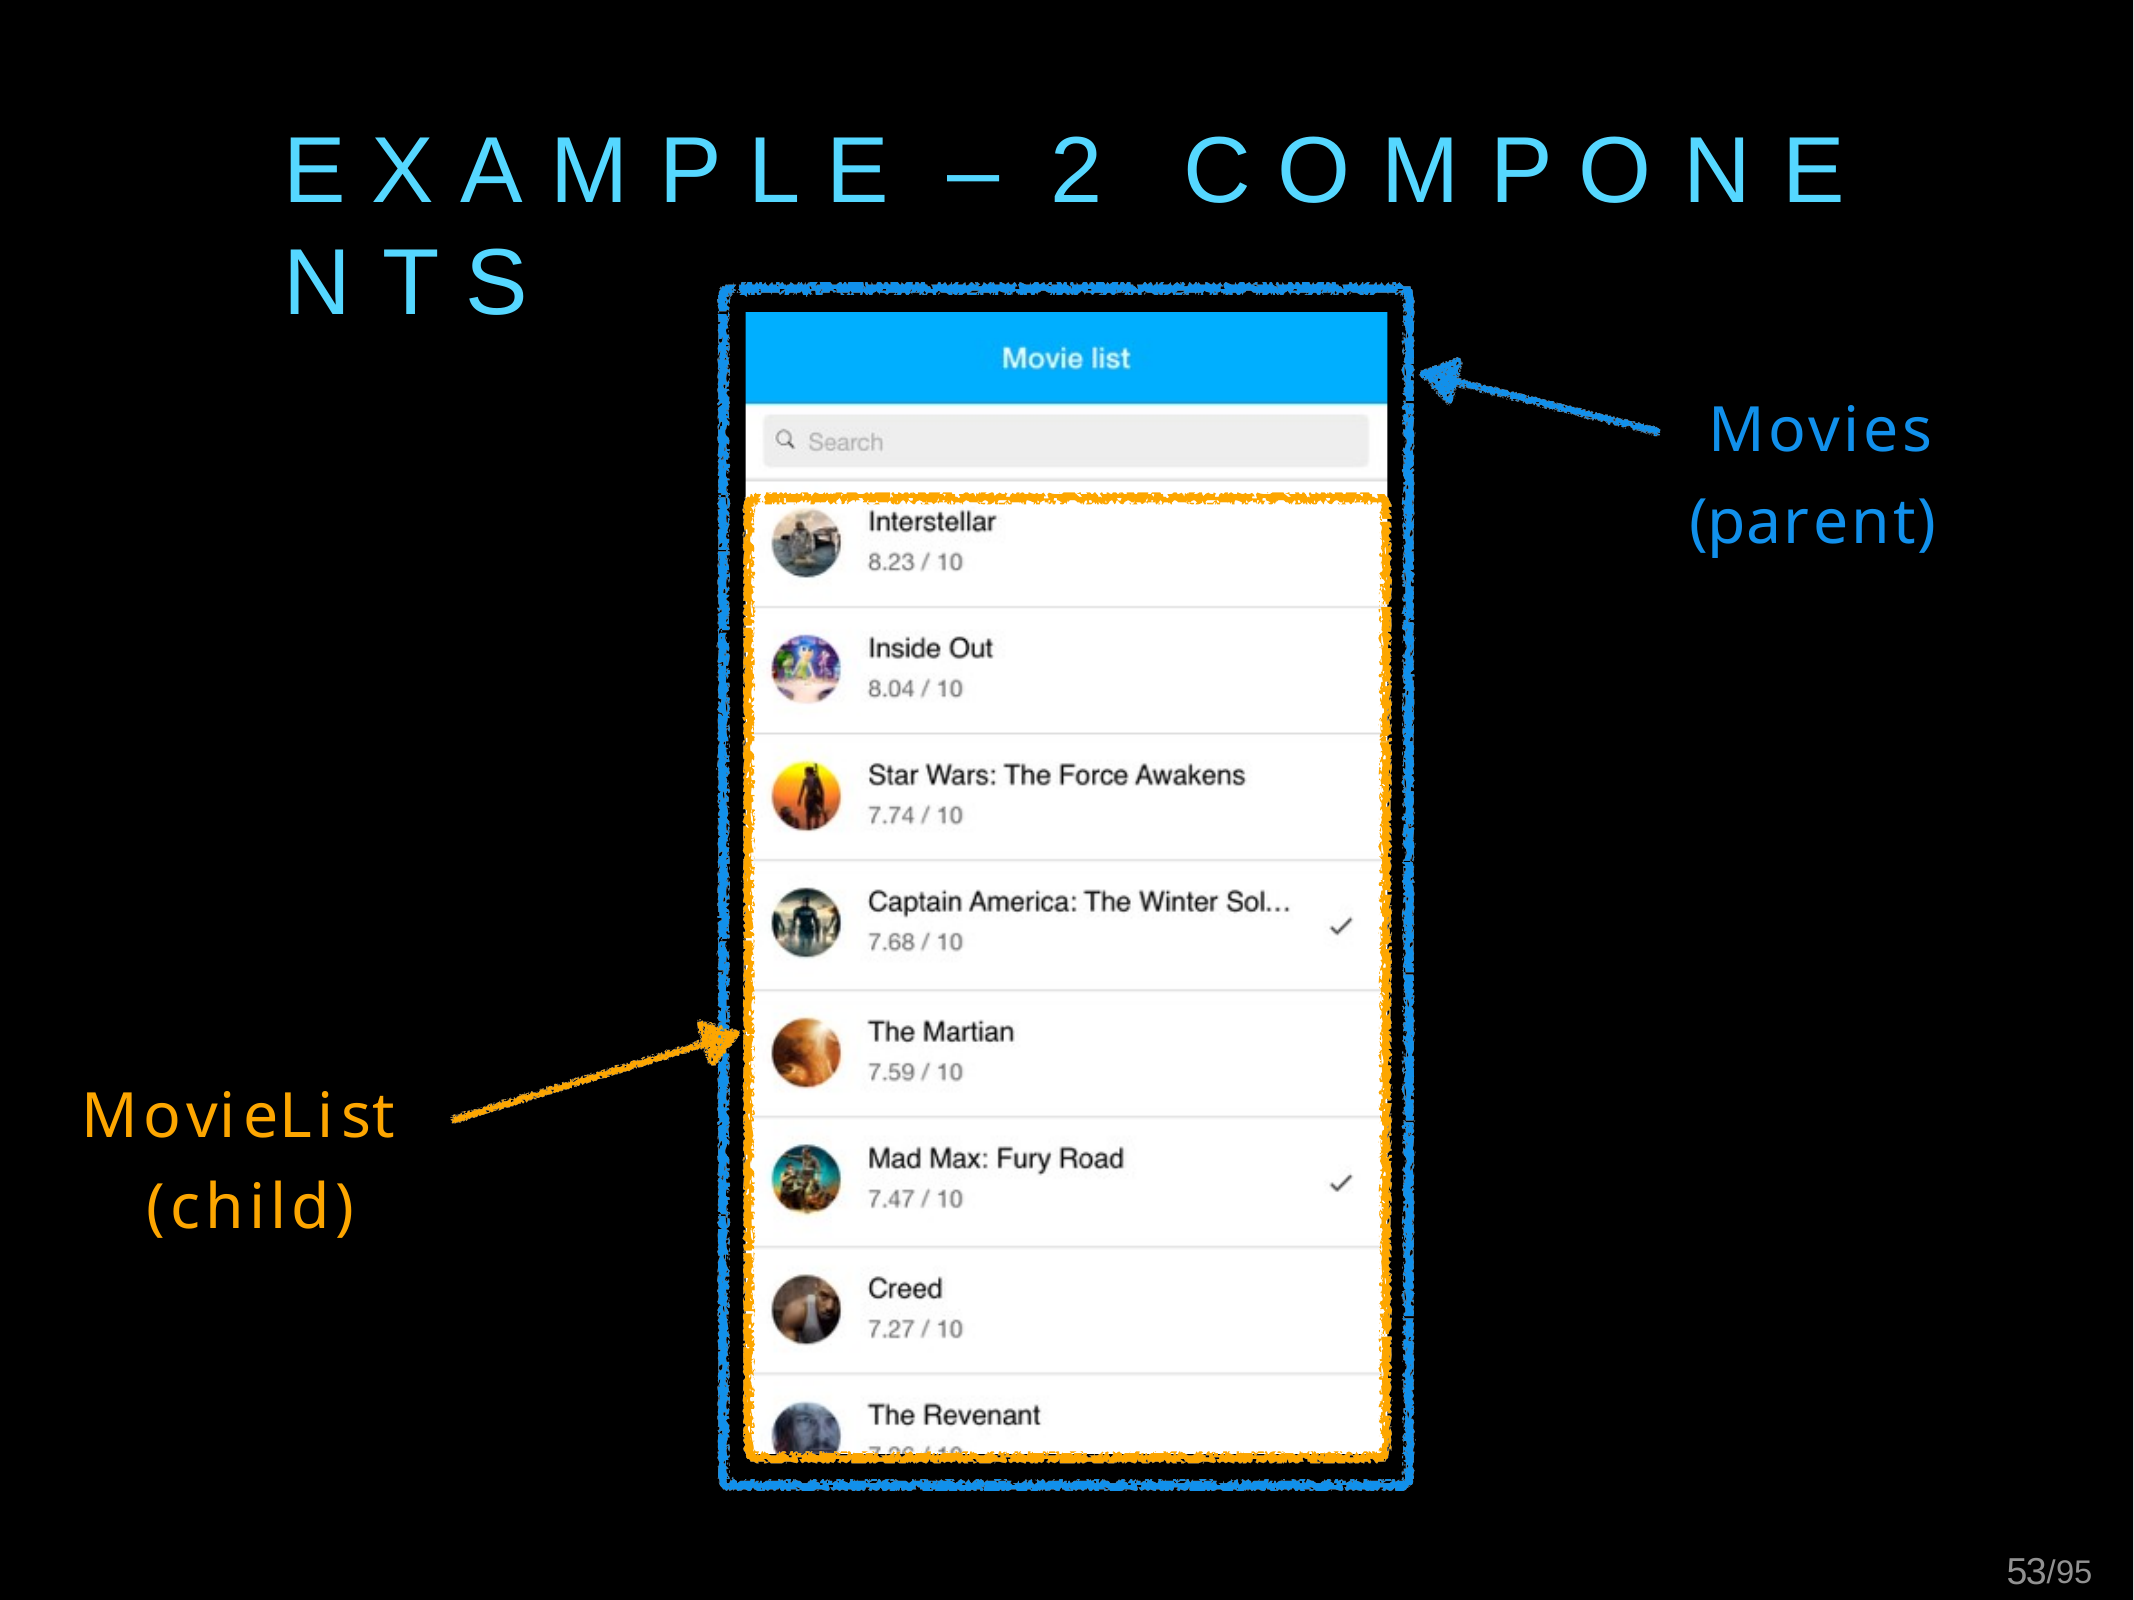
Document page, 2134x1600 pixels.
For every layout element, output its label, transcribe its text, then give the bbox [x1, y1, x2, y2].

title E X A M P L E – 2 C O M P O N E N T S [281, 106, 1853, 376]
slide_number 83/95 [2002, 1524, 2101, 1600]
text_box MovieList (child) [79, 1056, 413, 1242]
text_box [450, 282, 1661, 1491]
text_box Movies (parent) [1687, 370, 1970, 556]
